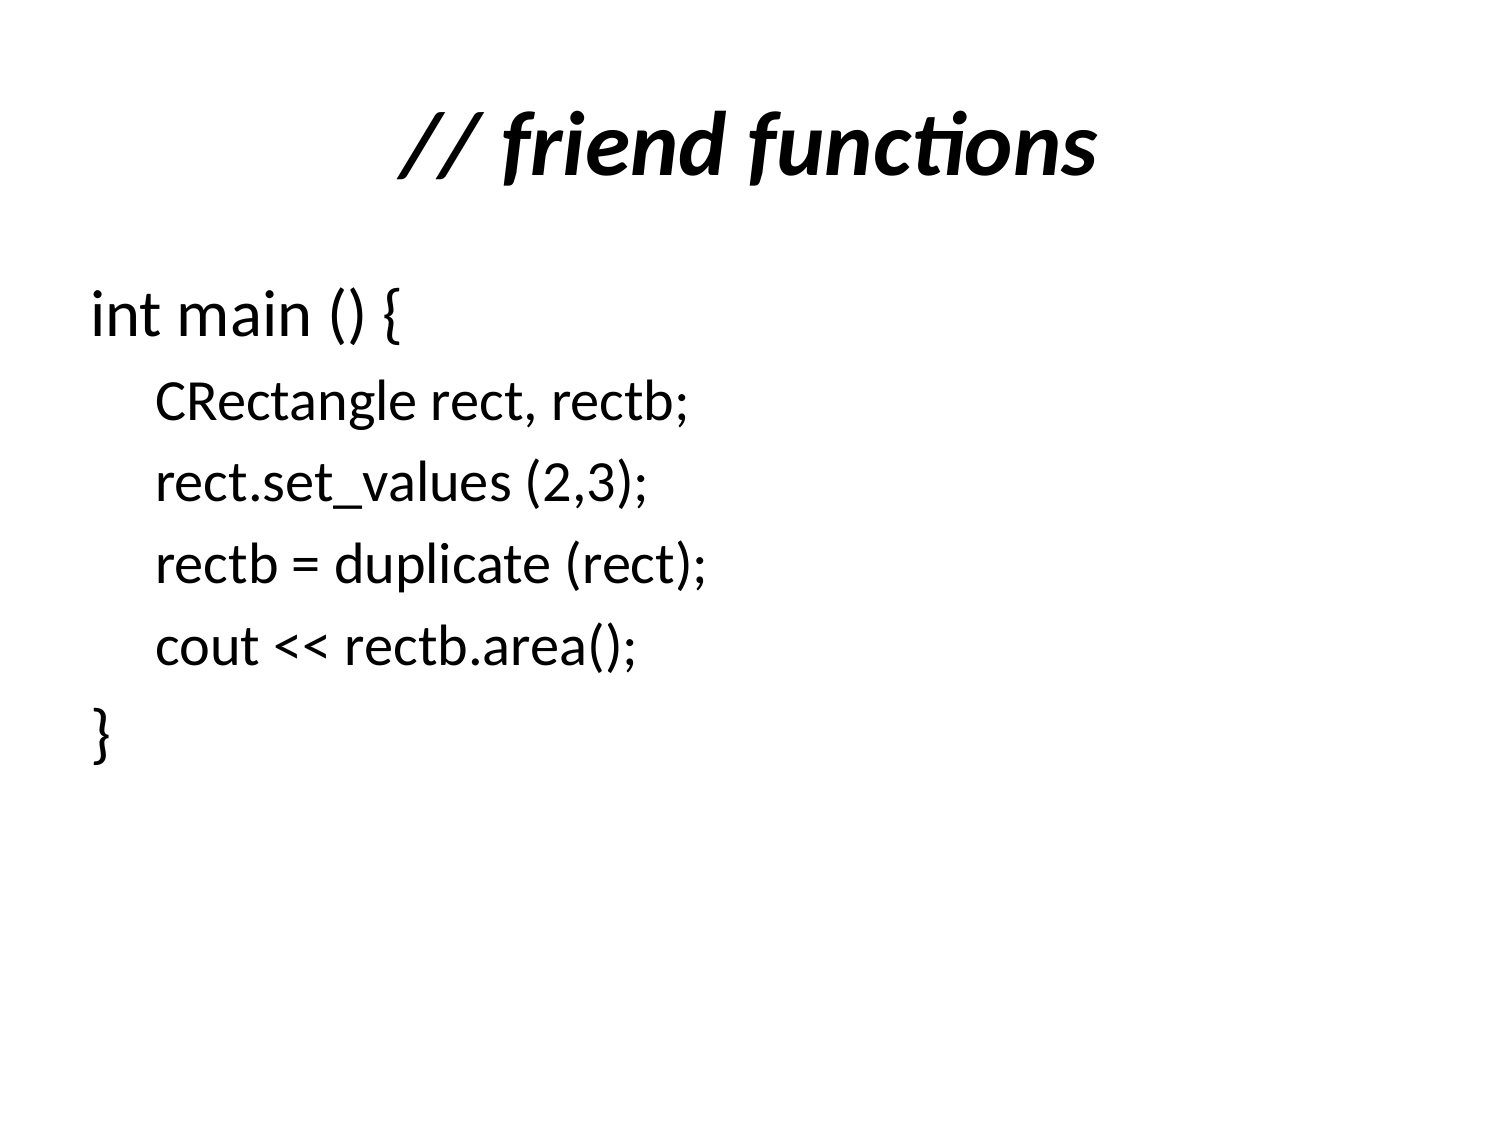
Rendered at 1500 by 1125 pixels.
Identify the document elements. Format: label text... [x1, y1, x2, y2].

title // friend functions [75, 45, 1425, 233]
list int main () { CRectangle rect, rectb; rect.set_values (2,3); rectb = duplicate (rect); cout << rectb.area(); } [75, 262, 1425, 1005]
